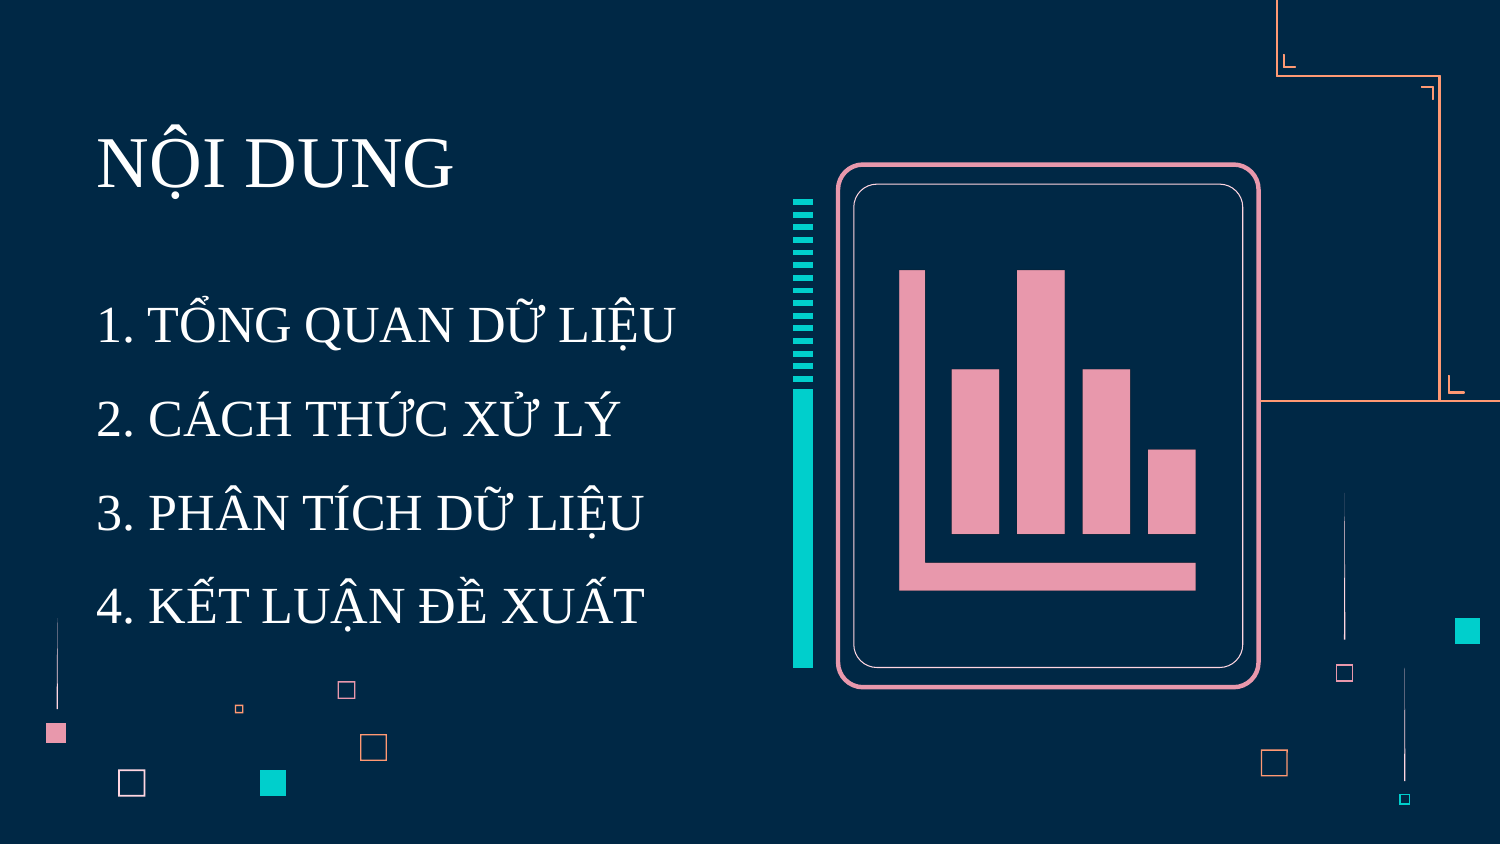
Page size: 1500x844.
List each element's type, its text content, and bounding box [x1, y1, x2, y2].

list 1. TỔNG QUAN DỮ LIỆU 2. CÁCH THỨC XỬ LÝ 3. PHÂN TÍCH DỮ LIỆU 4. KẾT LUẬN ĐỀ XUẤT [81, 244, 707, 658]
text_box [792, 162, 1262, 690]
picture [838, 204, 1257, 658]
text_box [1260, 0, 1500, 402]
title NỘI DUNG [81, 122, 523, 218]
